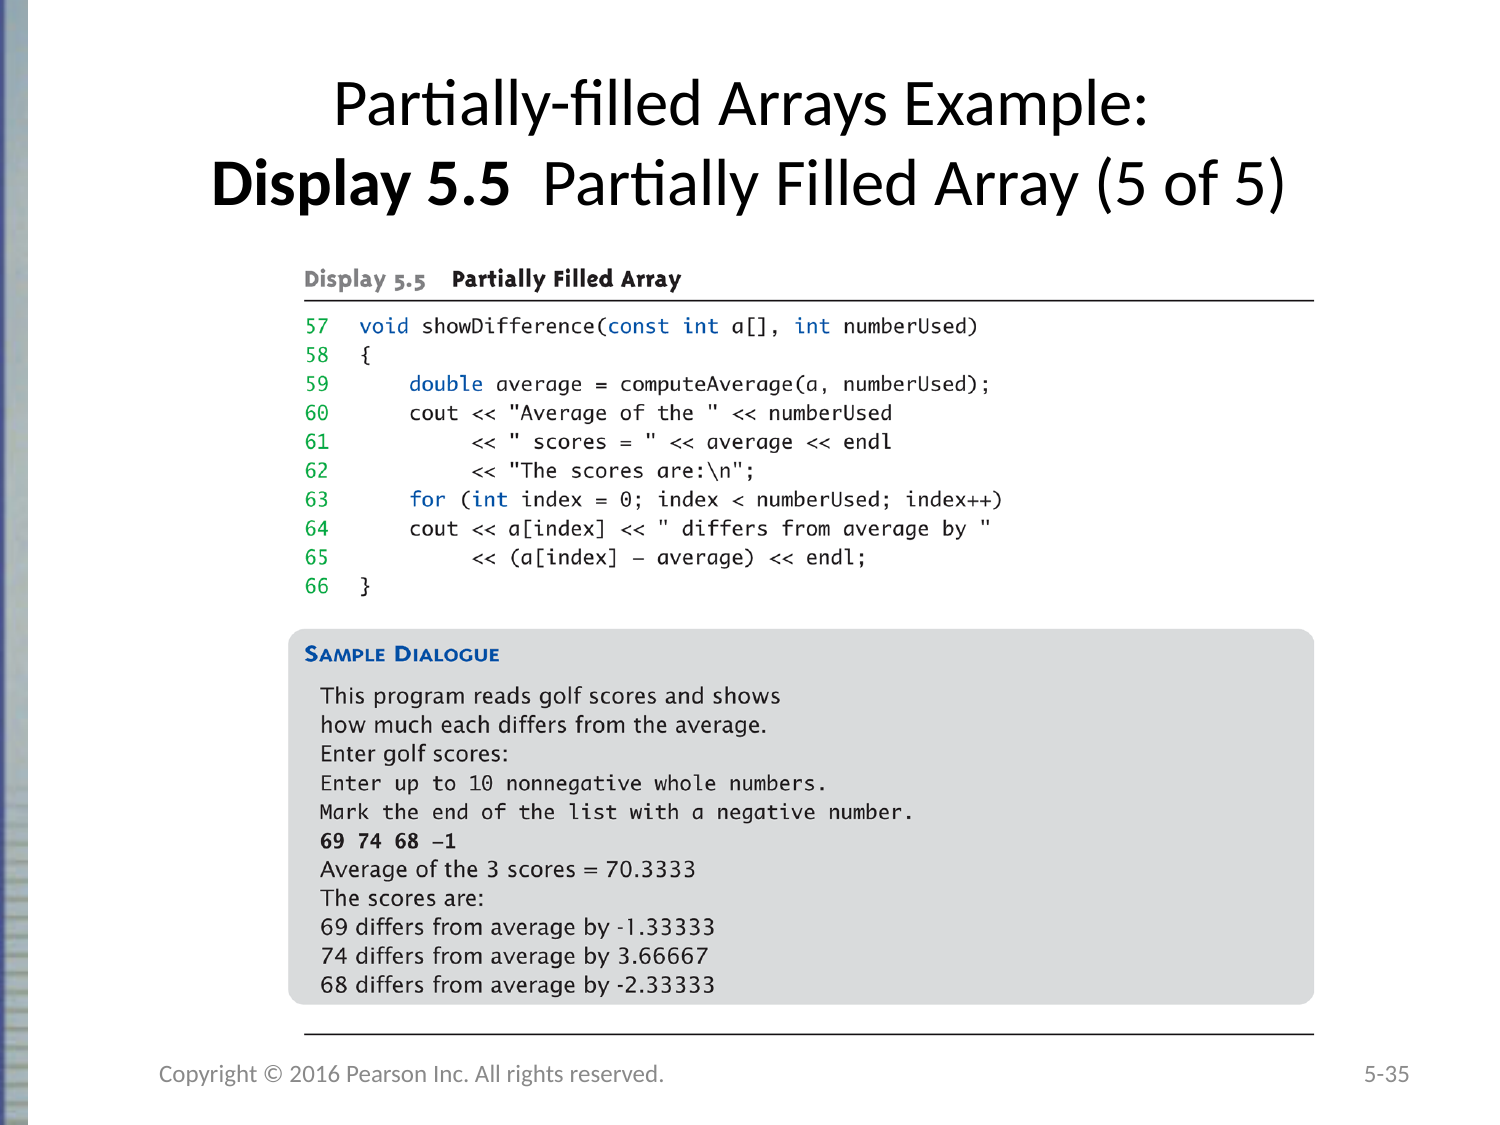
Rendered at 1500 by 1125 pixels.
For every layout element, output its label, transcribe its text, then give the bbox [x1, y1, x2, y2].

picture [0, 0, 28, 1125]
footer Copyright © 2016 Pearson Inc. All rights reserved. [75, 1042, 750, 1103]
slide_number 5-35 [1074, 1042, 1425, 1103]
title Partially-filled Arrays Example: Display 5.5 Partially Filled Array (5 of 5) [75, 45, 1425, 233]
picture [262, 249, 1339, 1054]
